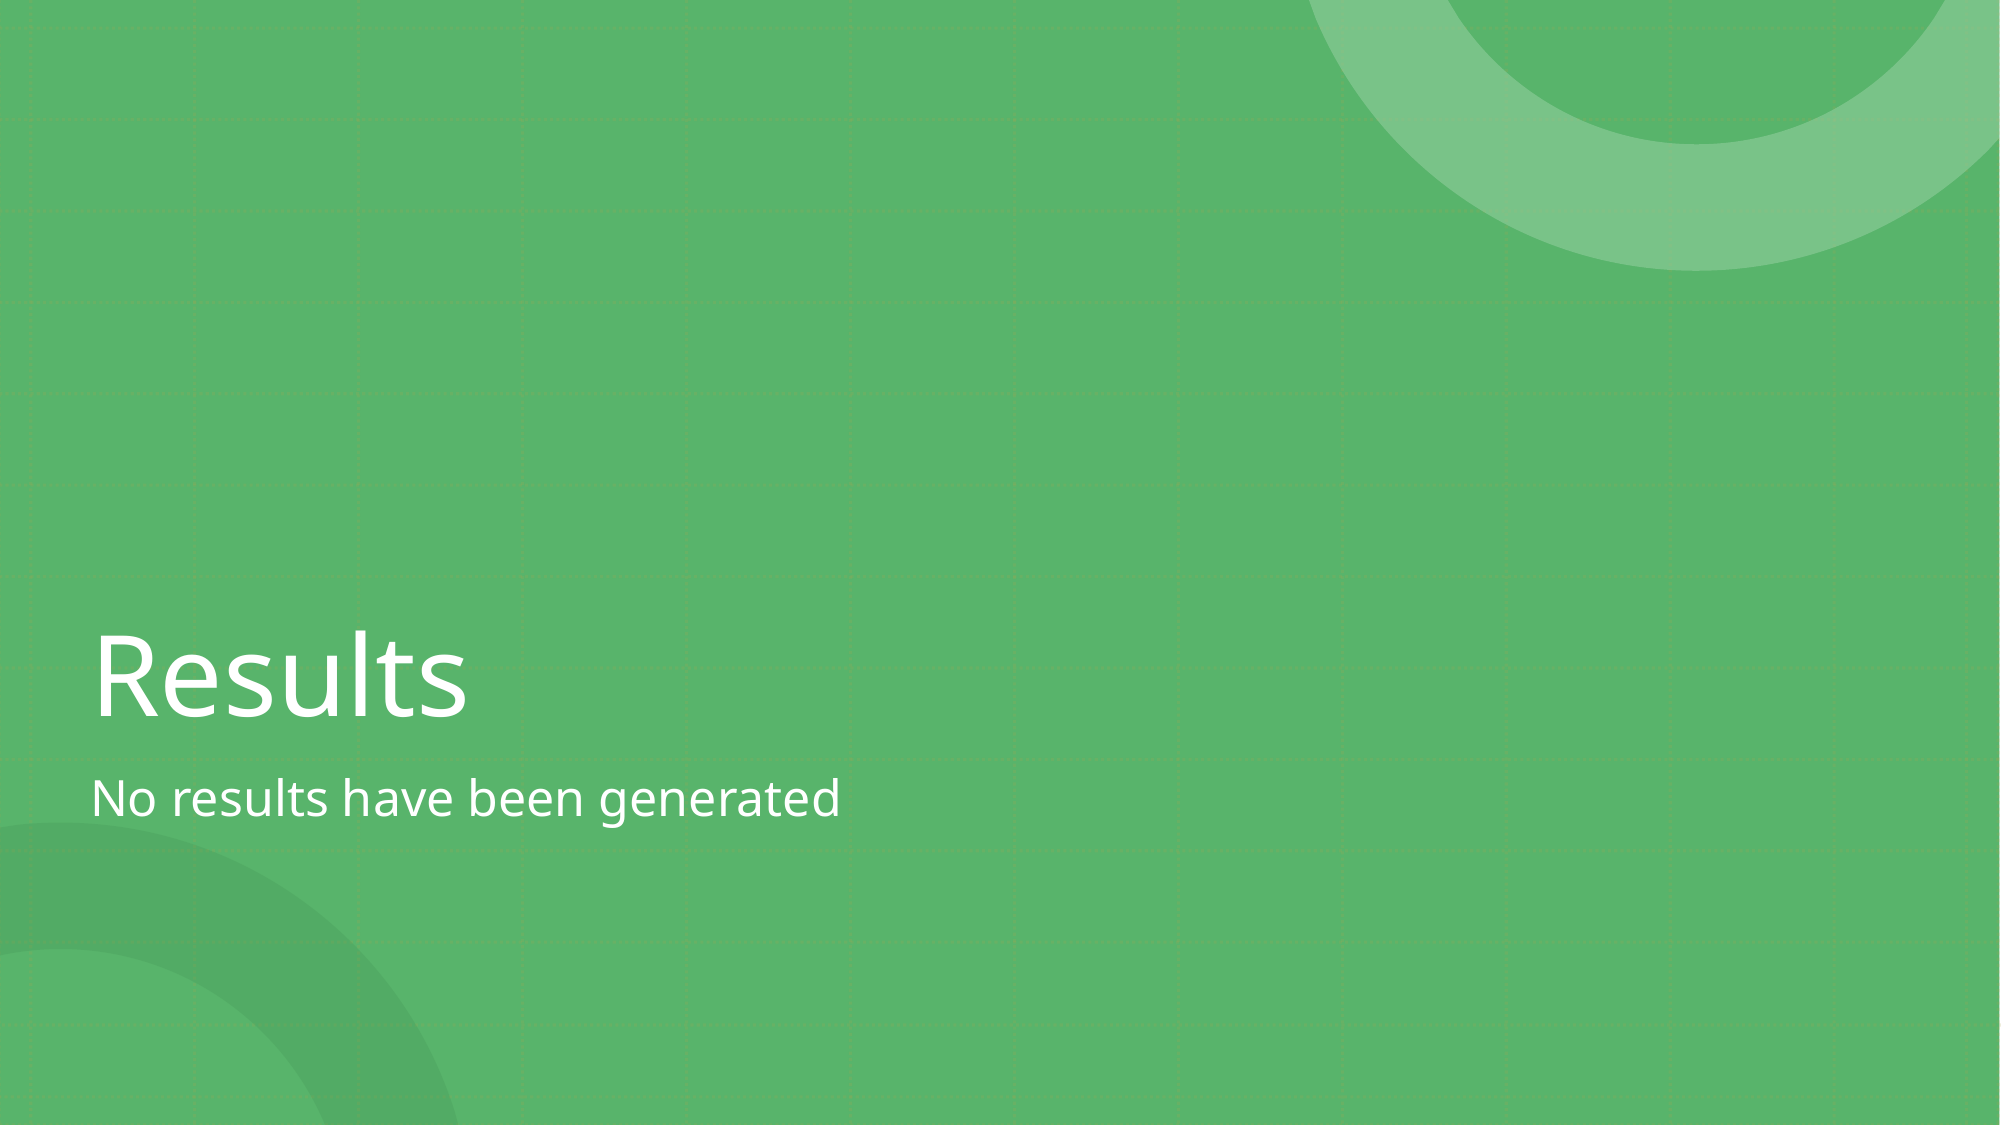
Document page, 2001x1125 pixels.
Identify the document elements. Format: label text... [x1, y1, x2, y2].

title Results [75, 280, 1862, 749]
list No results have been generated [75, 752, 1862, 999]
